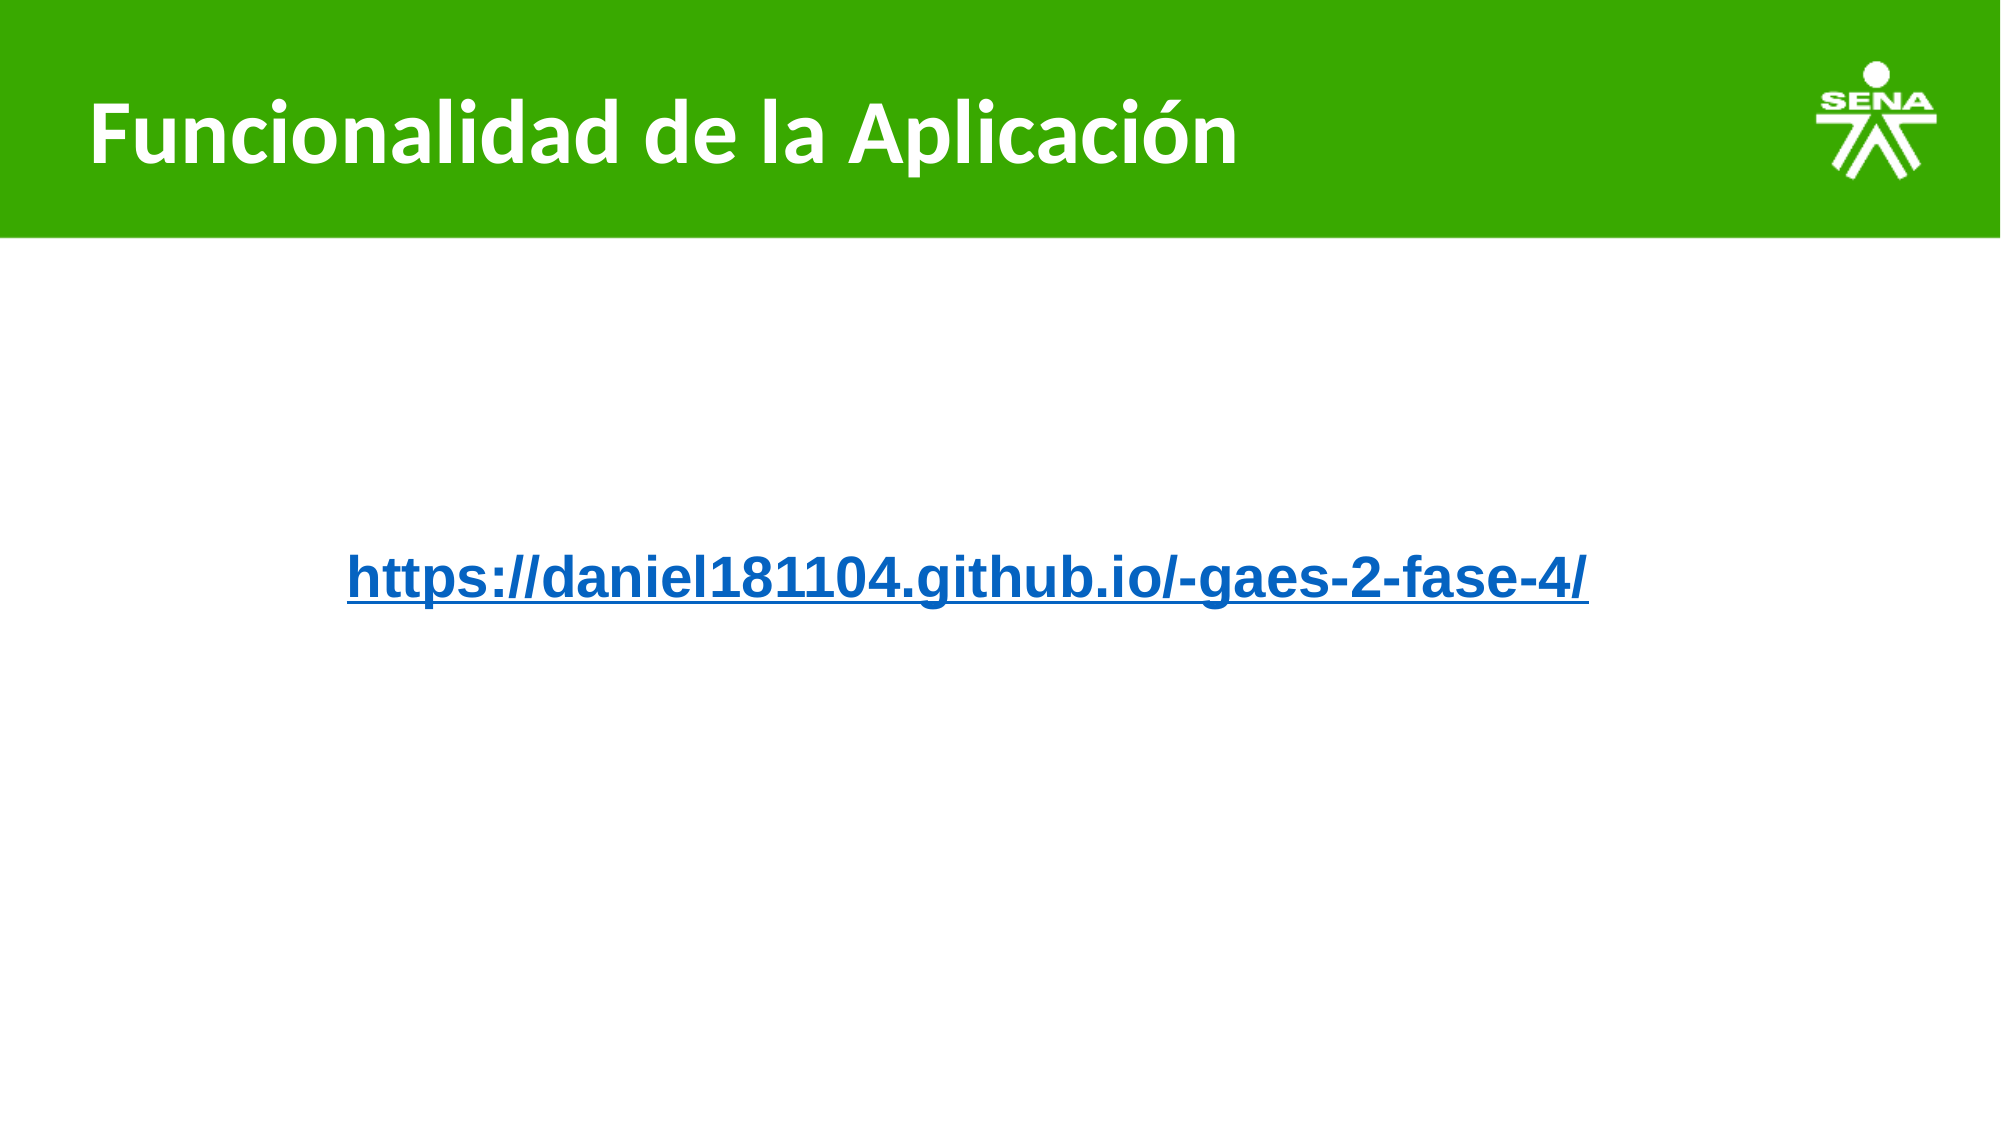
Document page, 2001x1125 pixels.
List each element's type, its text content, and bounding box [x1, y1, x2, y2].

picture [0, 0, 2001, 1125]
text_box https://daniel181104.github.io/-gaes-2-fase-4/ [331, 322, 1777, 617]
title Funcionalidad de la Aplicación [74, 18, 1800, 236]
